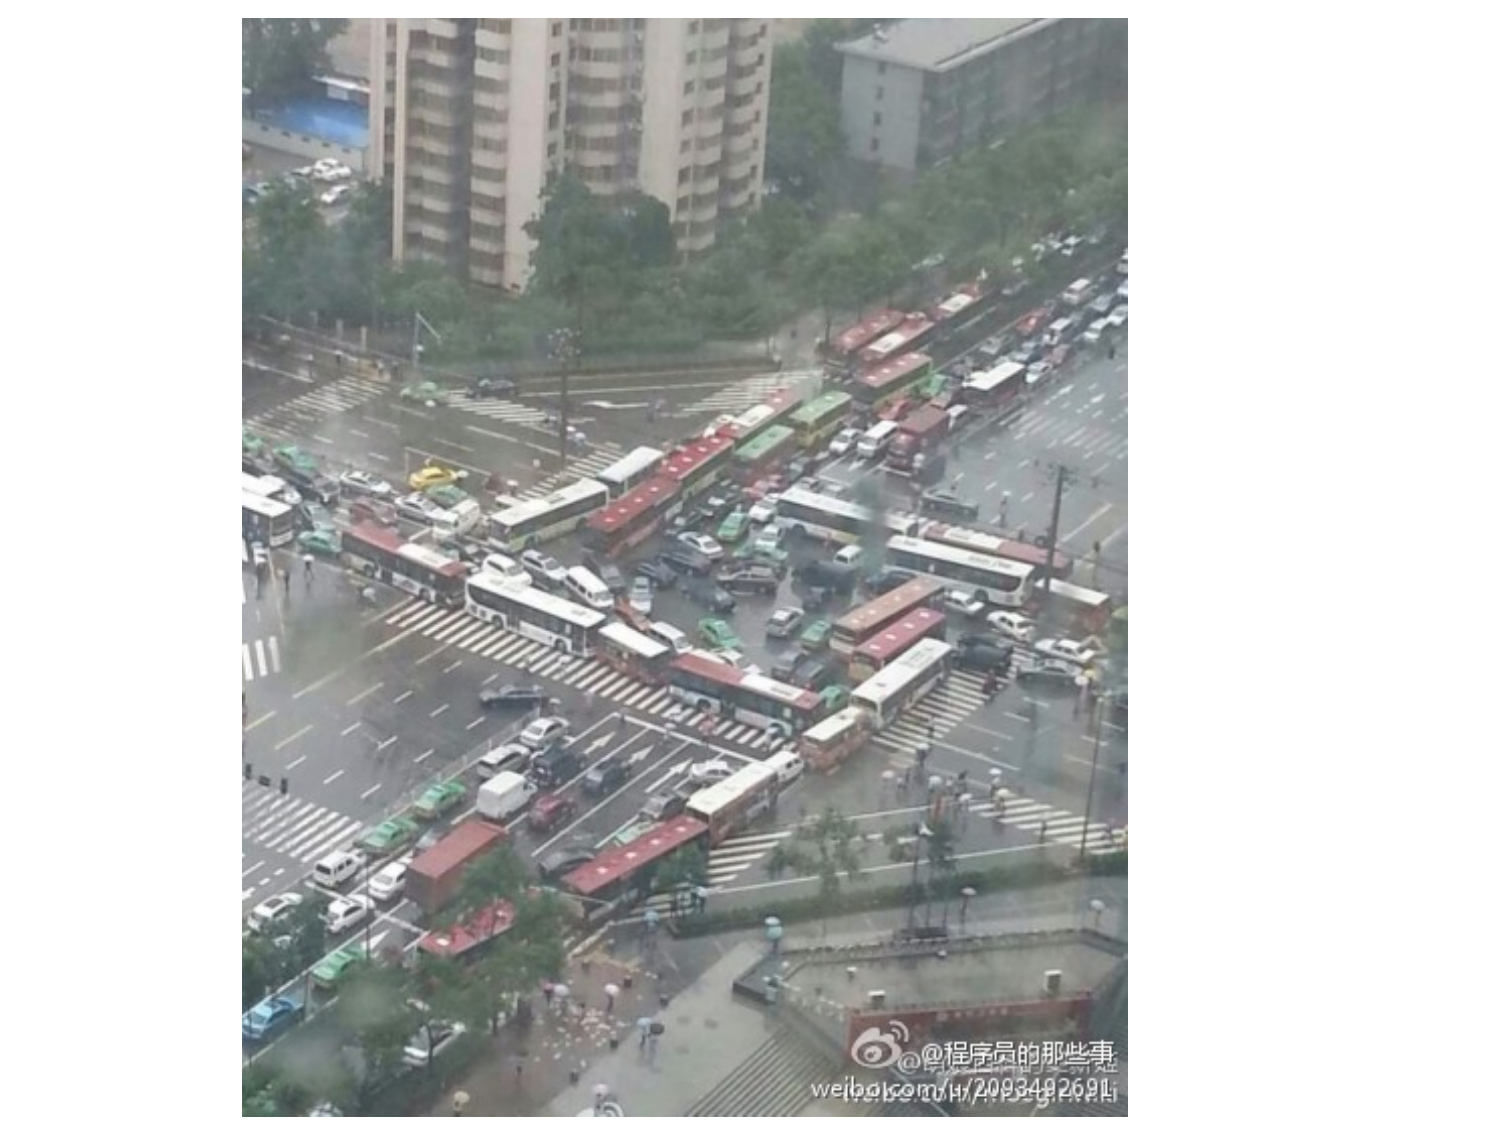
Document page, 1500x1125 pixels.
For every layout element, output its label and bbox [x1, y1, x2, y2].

picture [241, 18, 1129, 1117]
